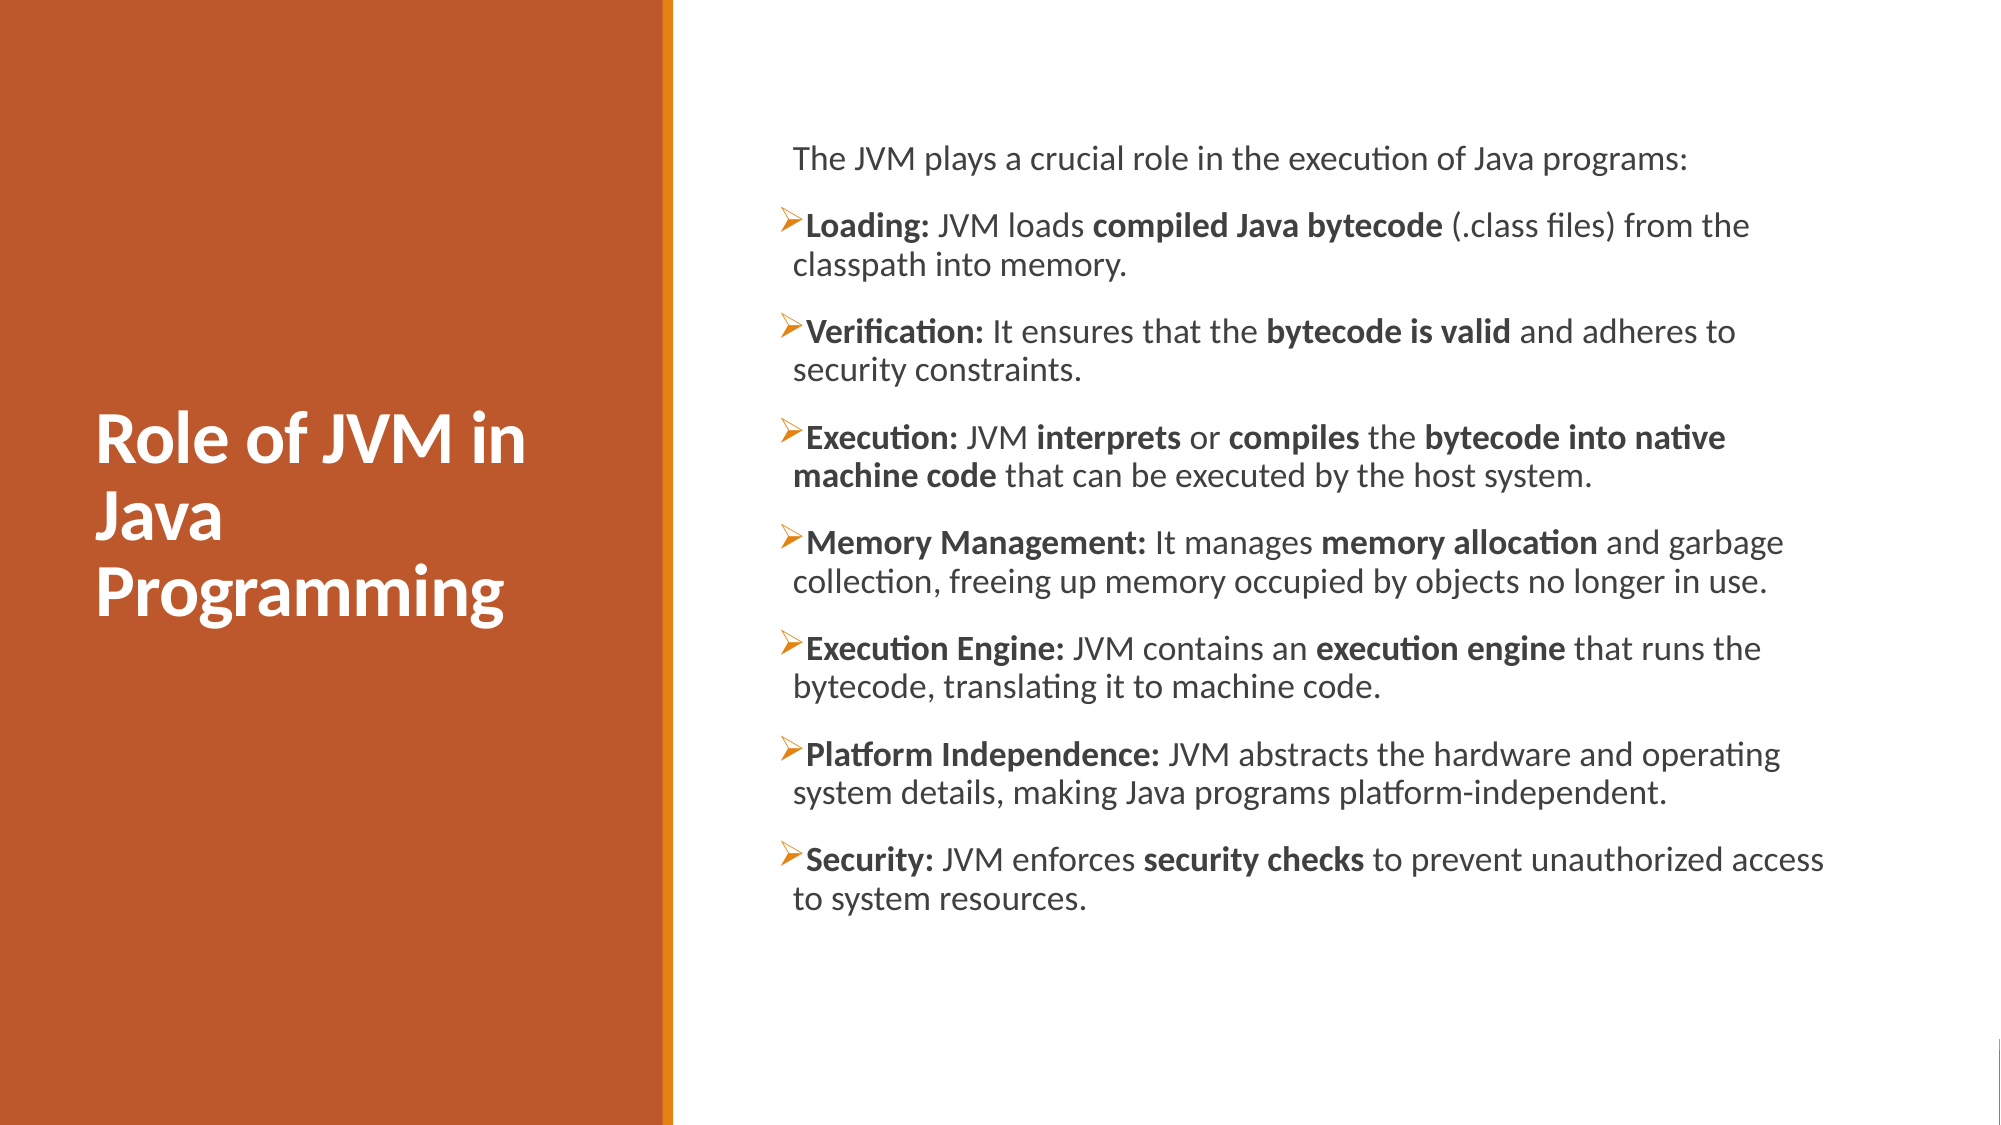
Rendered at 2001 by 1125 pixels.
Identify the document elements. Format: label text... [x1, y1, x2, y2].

text_box [0, 0, 661, 1125]
list The JVM plays a crucial role in the execution of Java programs: Loading: JVM loads compiled Java bytecode (.class files) from the classpath into memory. Verification: It ensures that the bytecode is valid and adheres to security constraints. Execution: JVM interprets or compiles the bytecode into native machine code that can be executed by the host system. Memory Management: It manages memory allocation and garbage collection, freeing up memory occupied by objects no longer in use. Execution Engine: JVM contains an execution engine that runs the bytecode, translating it to machine code. Platform Independence: JVM abstracts the hardware and operating system details, making Java programs platform-independent. Security: JVM enforces security checks to prevent unauthorized access to system resources. [777, 99, 1830, 1026]
title Role of JVM in Java Programming [80, 99, 587, 1026]
text_box [661, 0, 674, 1125]
text_box [674, 0, 2000, 1125]
